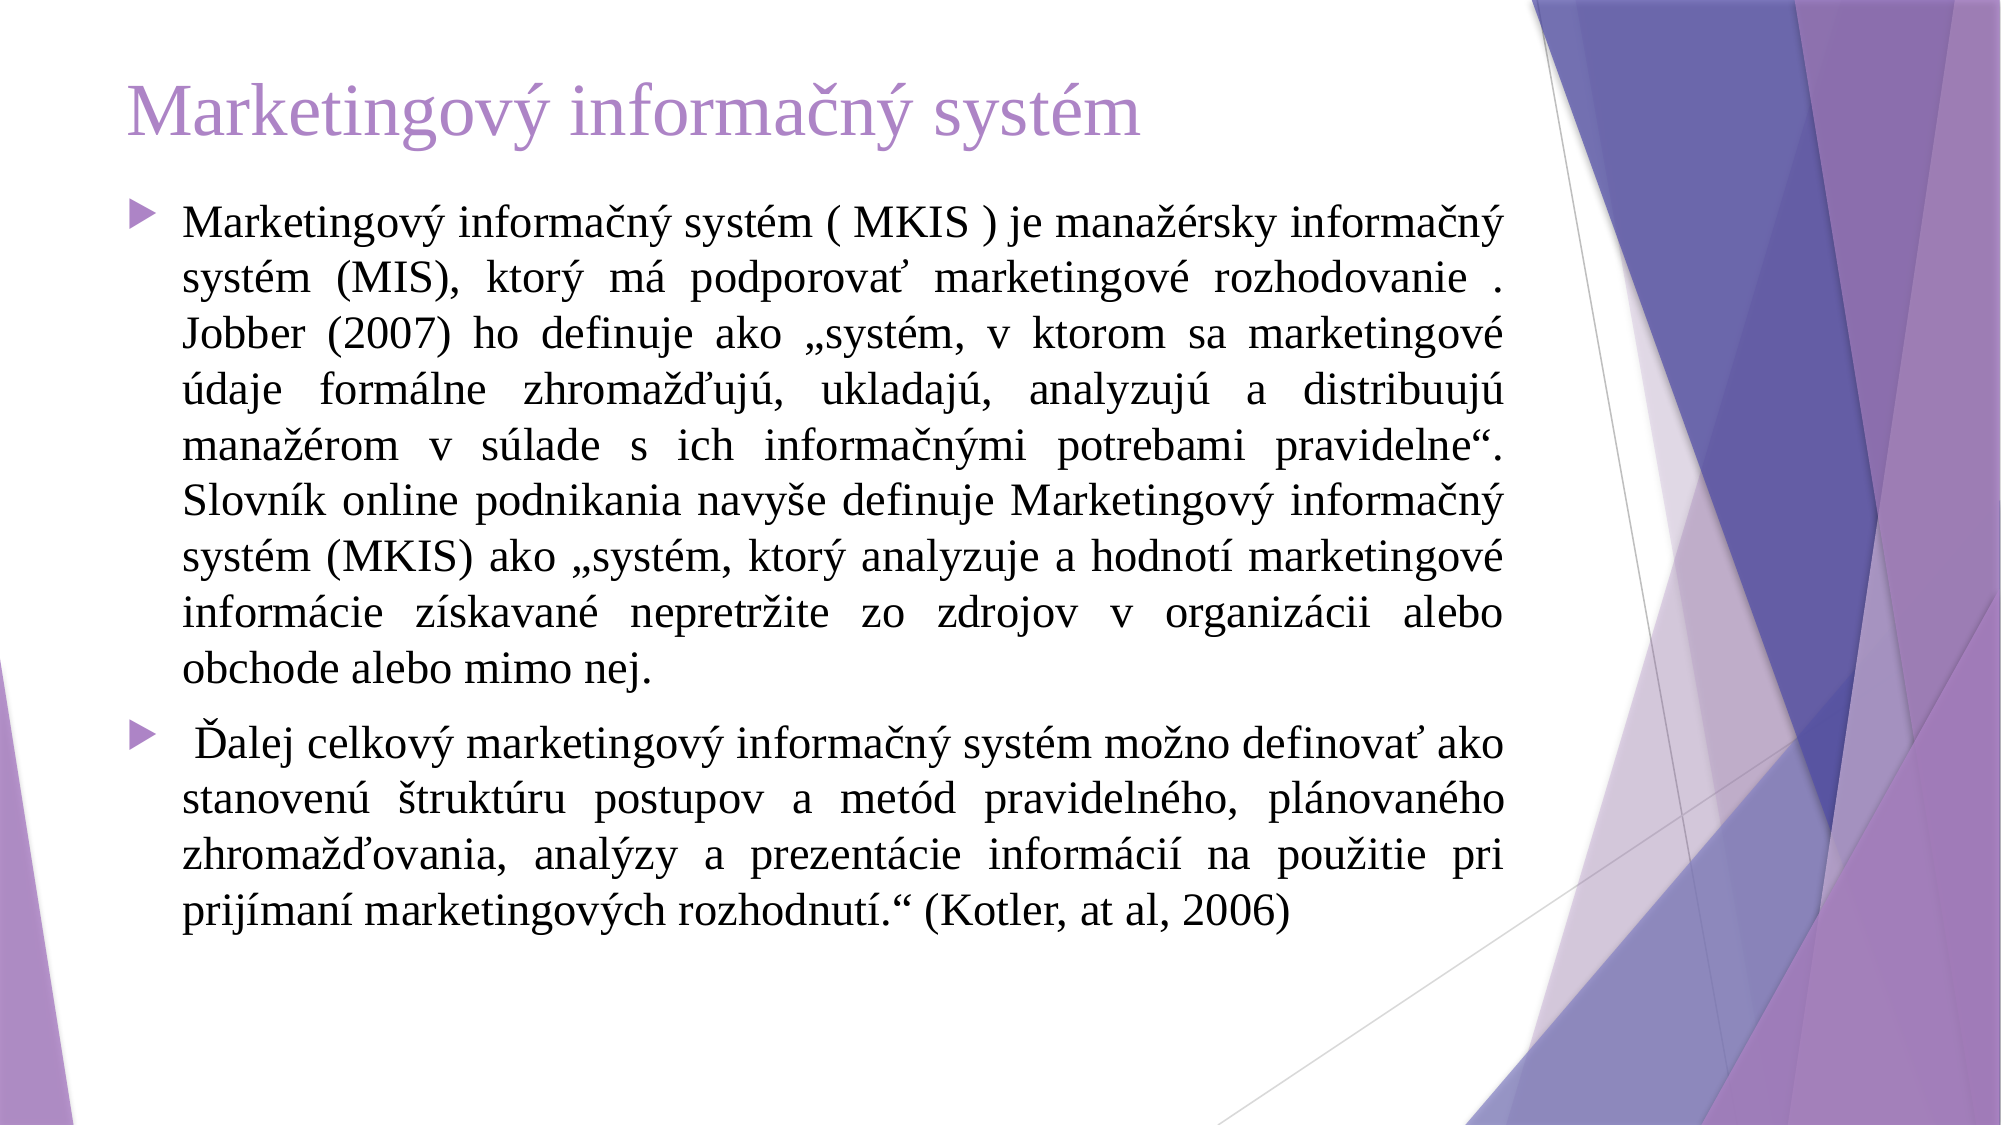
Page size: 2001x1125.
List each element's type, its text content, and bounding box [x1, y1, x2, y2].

list Marketingový informačný systém ( MKIS ) je manažérsky informačný systém (MIS), ktorý má podporovať marketingové rozhodovanie . Jobber (2007) ho definuje ako „systém, v ktorom sa marketingové údaje formálne zhromažďujú, ukladajú, analyzujú a distribuujú manažérom v súlade s ich informačnými potrebami pravidelne“. Slovník online podnikania navyše definuje Marketingový informačný systém (MKIS) ako „systém, ktorý analyzuje a hodnotí marketingové informácie získavané nepretržite zo zdrojov v organizácii alebo obchode alebo mimo nej. Ďalej celkový marketingový informačný systém možno definovať ako stanovenú štruktúru postupov a metód pravidelného, ​​plánovaného zhromažďovania, analýzy a prezentácie informácií na použitie pri prijímaní marketingových rozhodnutí.“ (Kotler, at al, 2006) [111, 183, 1522, 991]
title Marketingový informačný systém [111, 52, 1522, 183]
